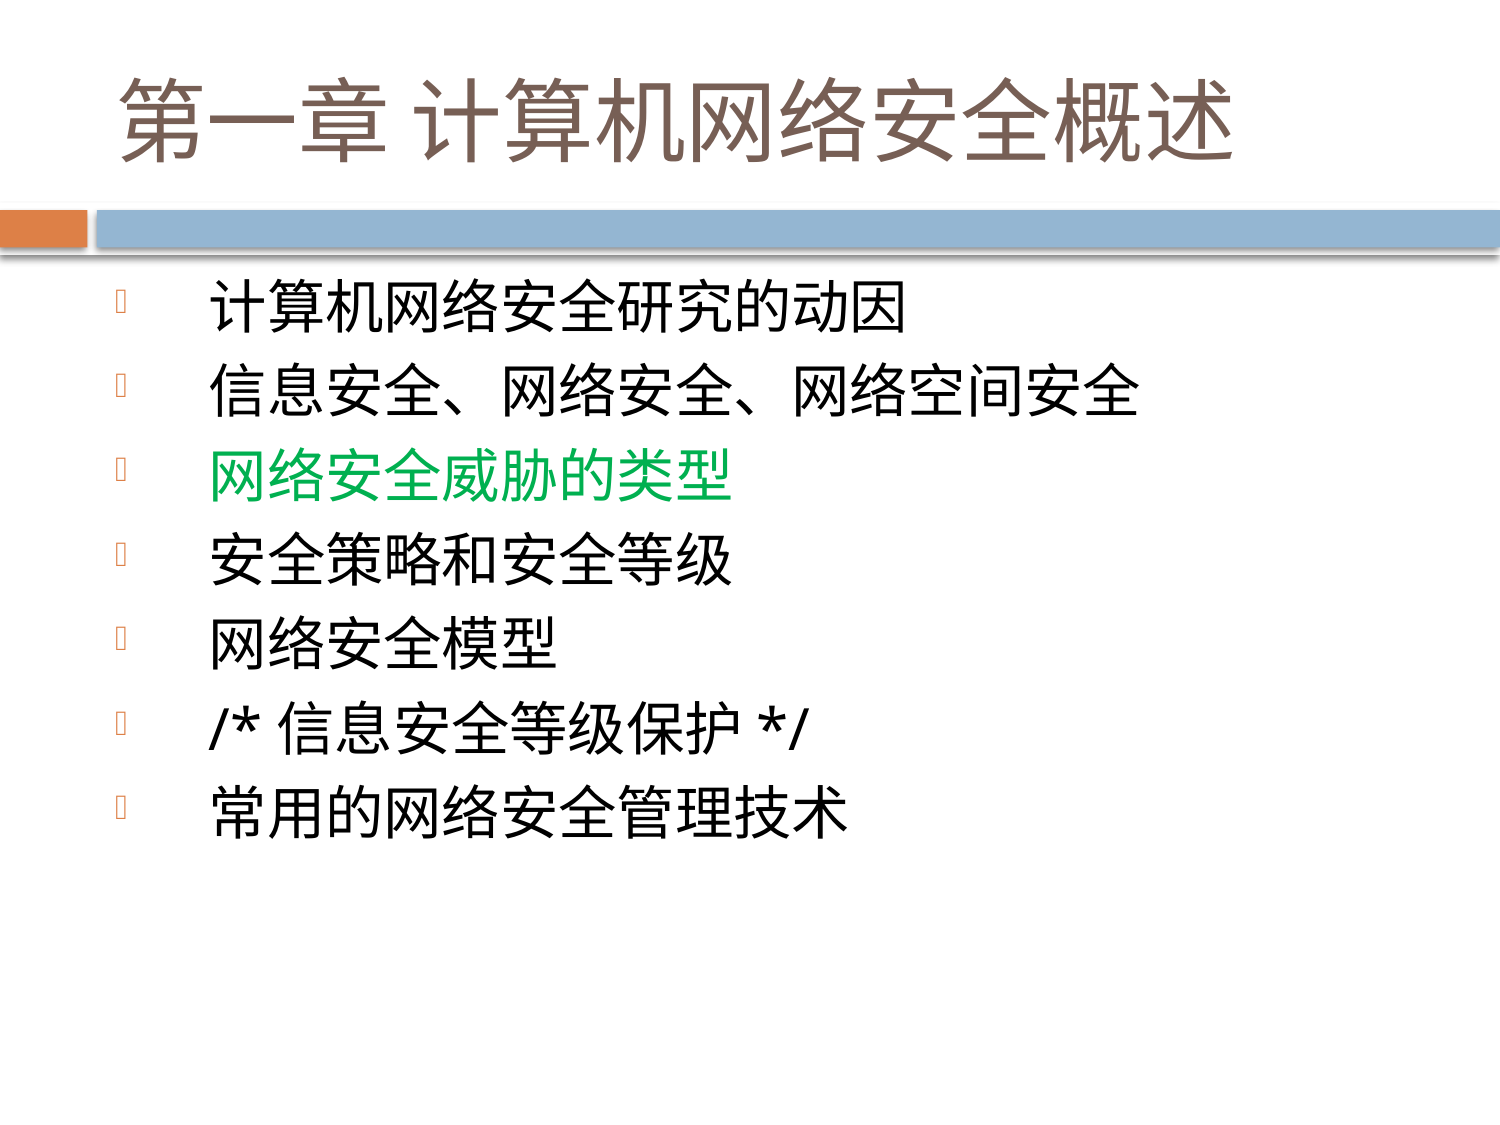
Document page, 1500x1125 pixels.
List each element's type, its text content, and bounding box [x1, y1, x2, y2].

title 第一章 计算机网络安全概述 [100, 37, 1438, 200]
list 计算机网络安全研究的动因 信息安全、网络安全、网络空间安全 网络安全威胁的类型 安全策略和安全等级 网络安全模型 /*信息安全等级保护*/ 常用的网络安全管理技术 [100, 262, 1438, 1000]
